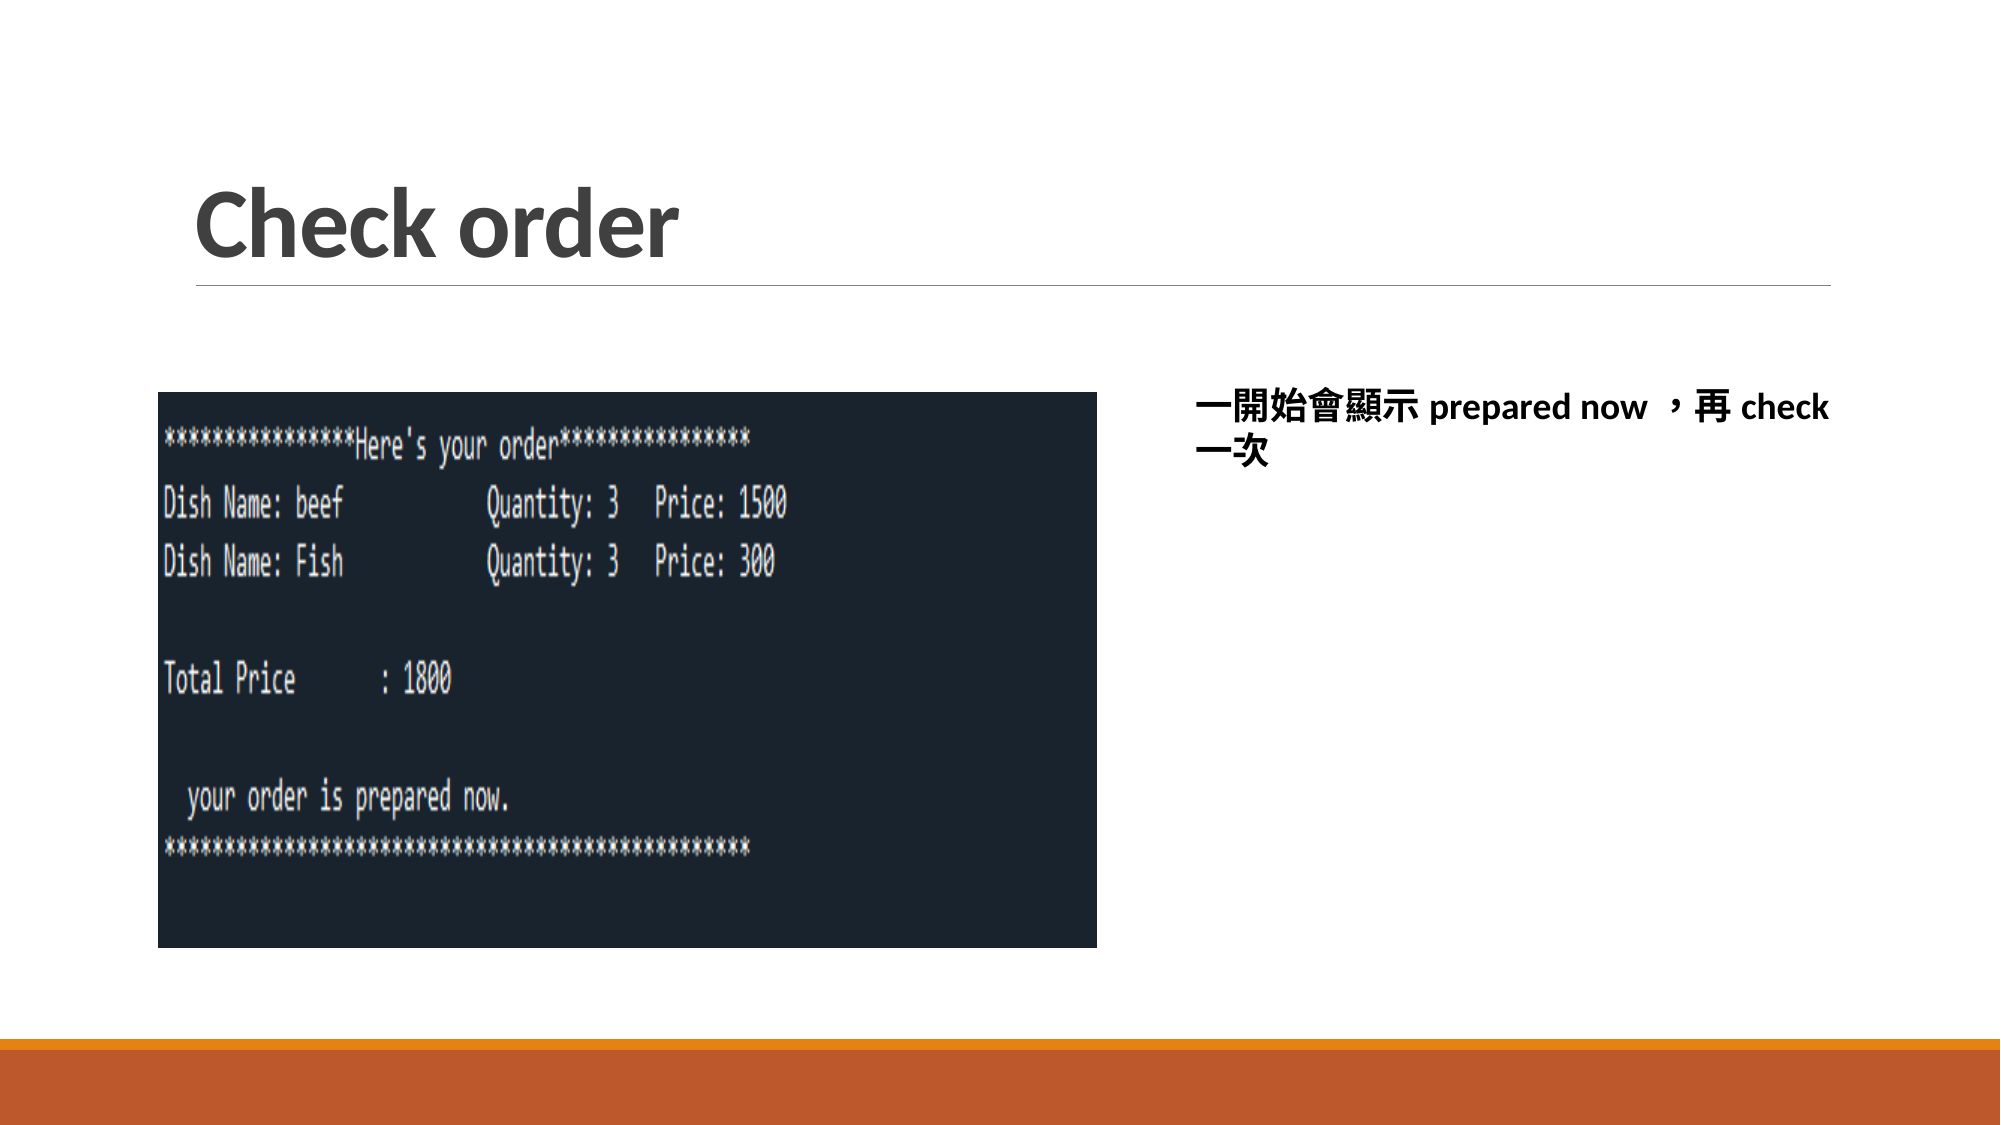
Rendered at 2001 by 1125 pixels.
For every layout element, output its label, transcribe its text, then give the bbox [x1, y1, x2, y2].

text_box 一開始會顯示prepared now，再check 一次 [1180, 374, 1875, 480]
title Check order [180, 47, 1830, 285]
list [158, 392, 1097, 949]
